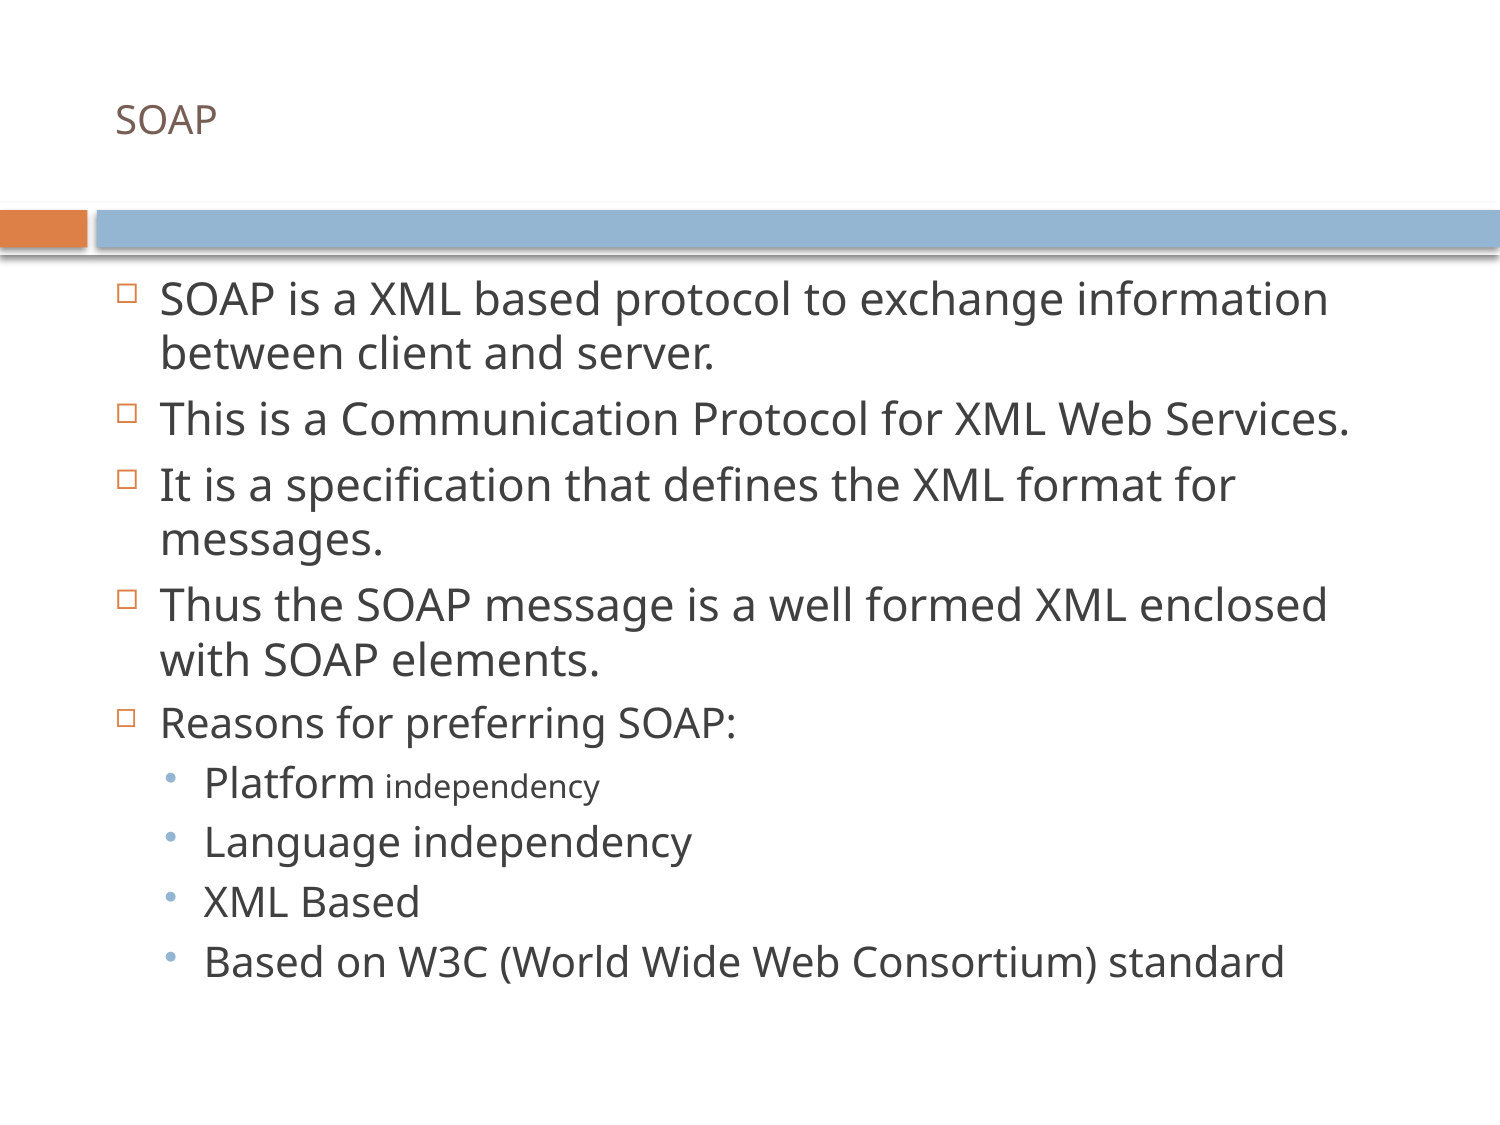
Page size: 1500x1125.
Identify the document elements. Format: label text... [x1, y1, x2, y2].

title SOAP [100, 37, 1438, 200]
list SOAP is a XML based protocol to exchange information between client and server. This is a Communication Protocol for XML Web Services. It is a specification that defines the XML format for messages. Thus the SOAP message is a well formed XML enclosed with SOAP elements. Reasons for preferring SOAP: Platform independency Language independency XML Based Based on W3C (World Wide Web Consortium) standard [100, 262, 1438, 1000]
